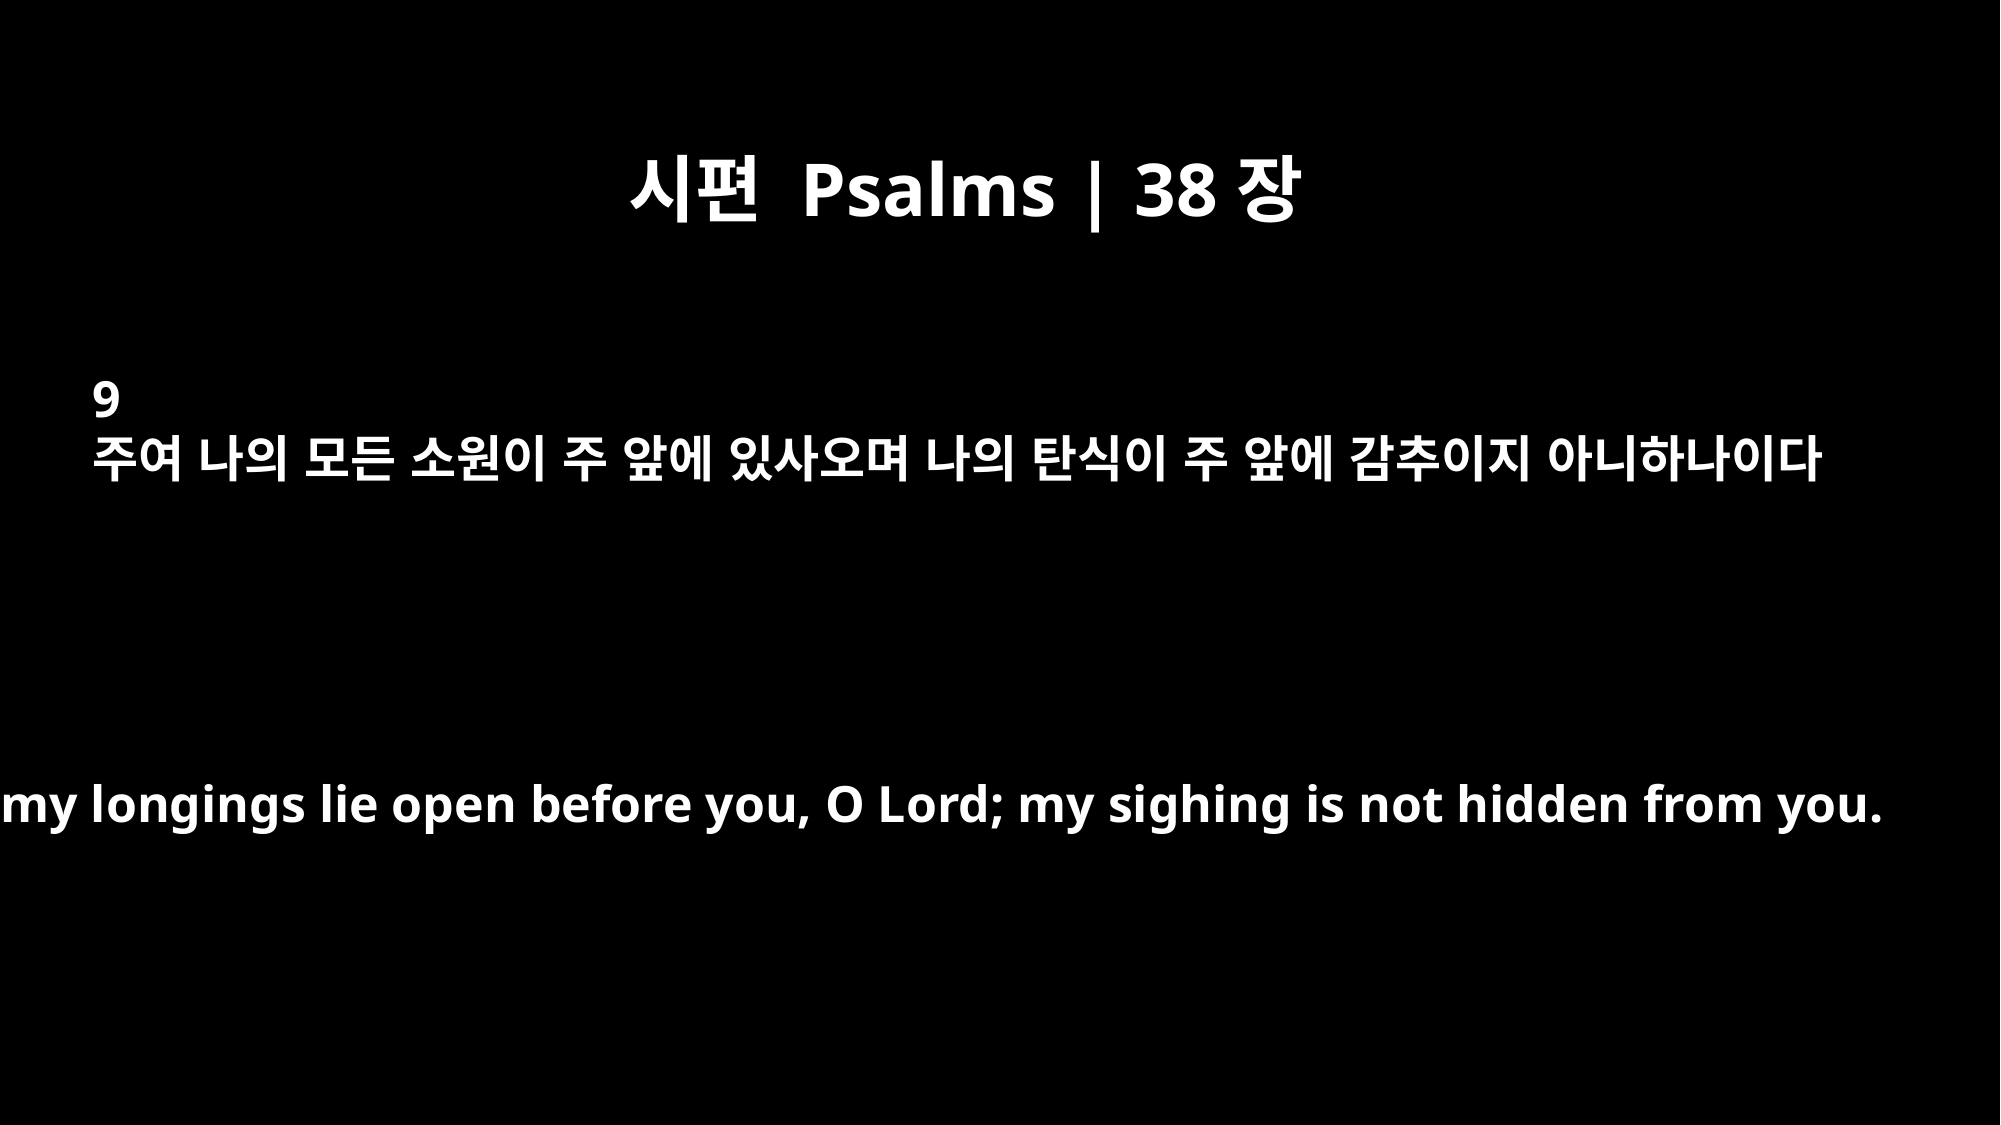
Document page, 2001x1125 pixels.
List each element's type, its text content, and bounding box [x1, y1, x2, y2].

text_box 시편 Psalms | 38장 [613, 136, 1319, 239]
text_box All my longings lie open before you, O Lord; my sighing is not hidden from you. [0, 764, 1900, 840]
text_box 9 주여 나의 모든 소원이 주 앞에 있사오며 나의 탄식이 주 앞에 감추이지 아니하나이다 [77, 359, 1840, 495]
